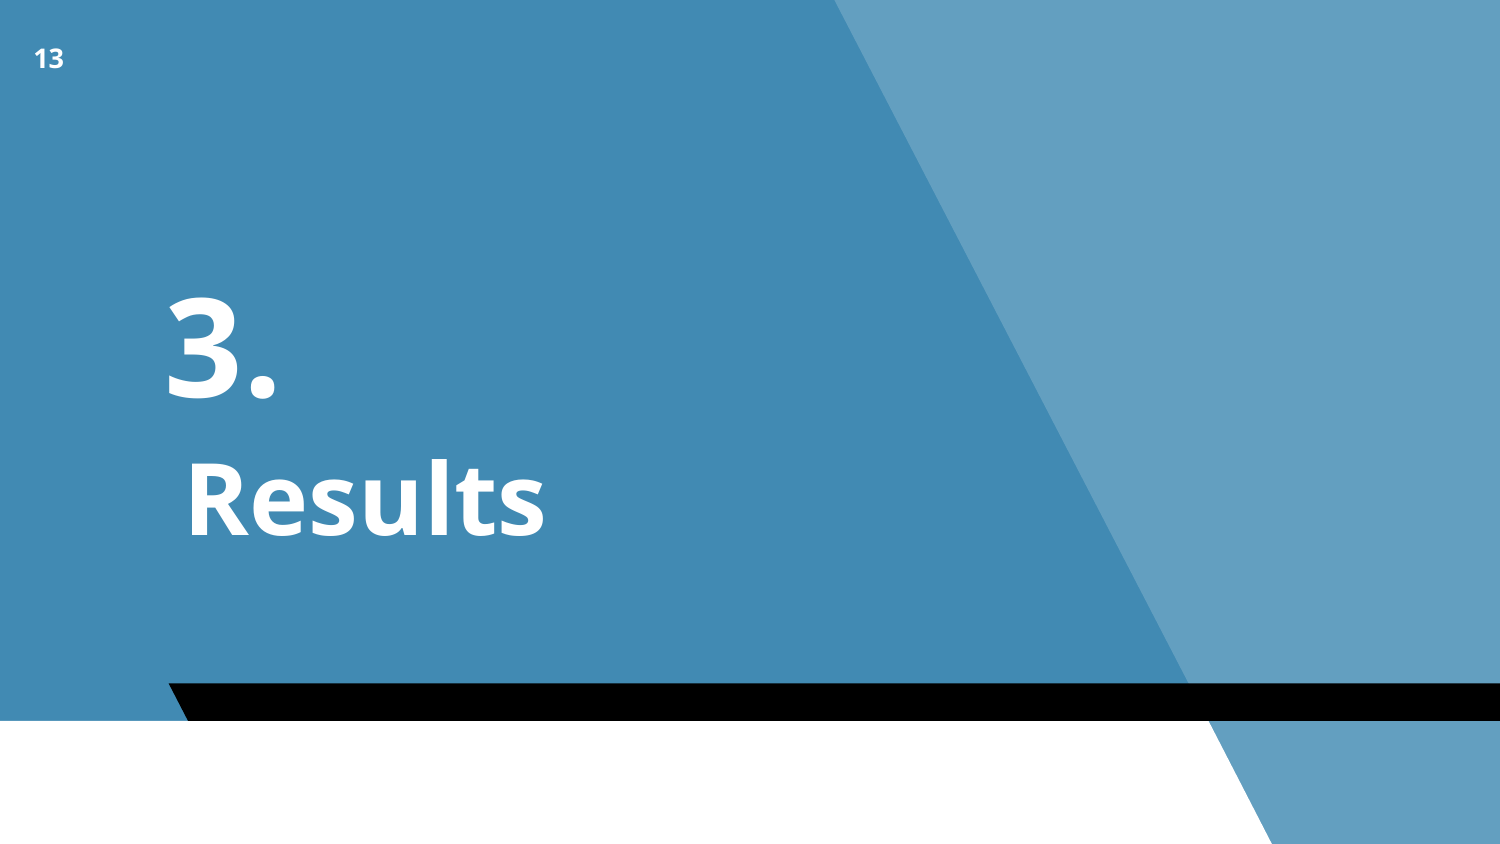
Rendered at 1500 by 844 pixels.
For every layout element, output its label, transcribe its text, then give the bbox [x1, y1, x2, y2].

text_box 3. [149, 252, 314, 432]
title Results [168, 380, 1383, 571]
slide_number 13 [0, 0, 98, 121]
